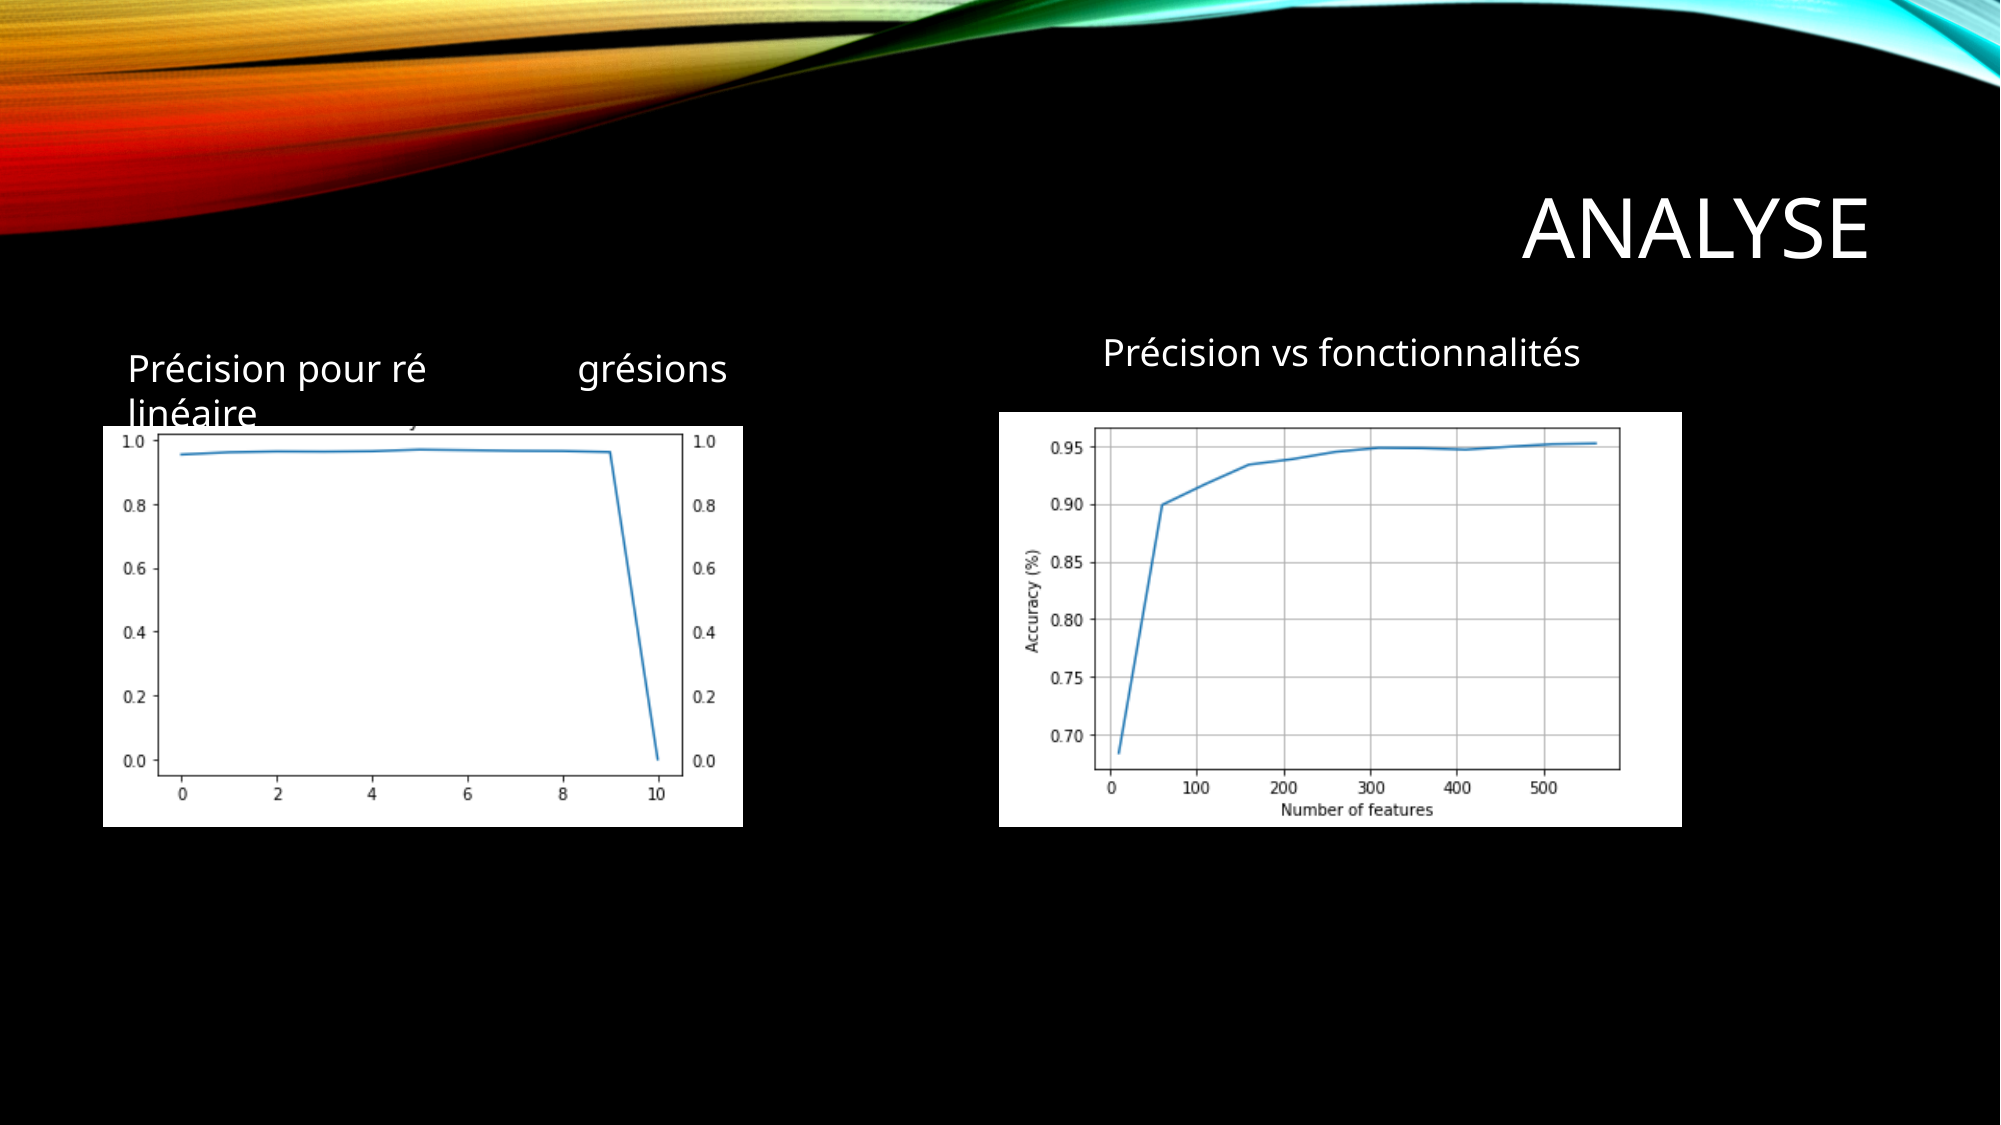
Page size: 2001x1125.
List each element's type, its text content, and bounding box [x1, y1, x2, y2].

text_box Précision pour ré grésions linéaire [112, 337, 857, 443]
text_box Précision vs fonctionnalités [1087, 321, 1610, 382]
title Analyse [474, 125, 1888, 338]
picture [0, 0, 2000, 237]
picture [999, 412, 1682, 828]
picture [102, 426, 743, 828]
